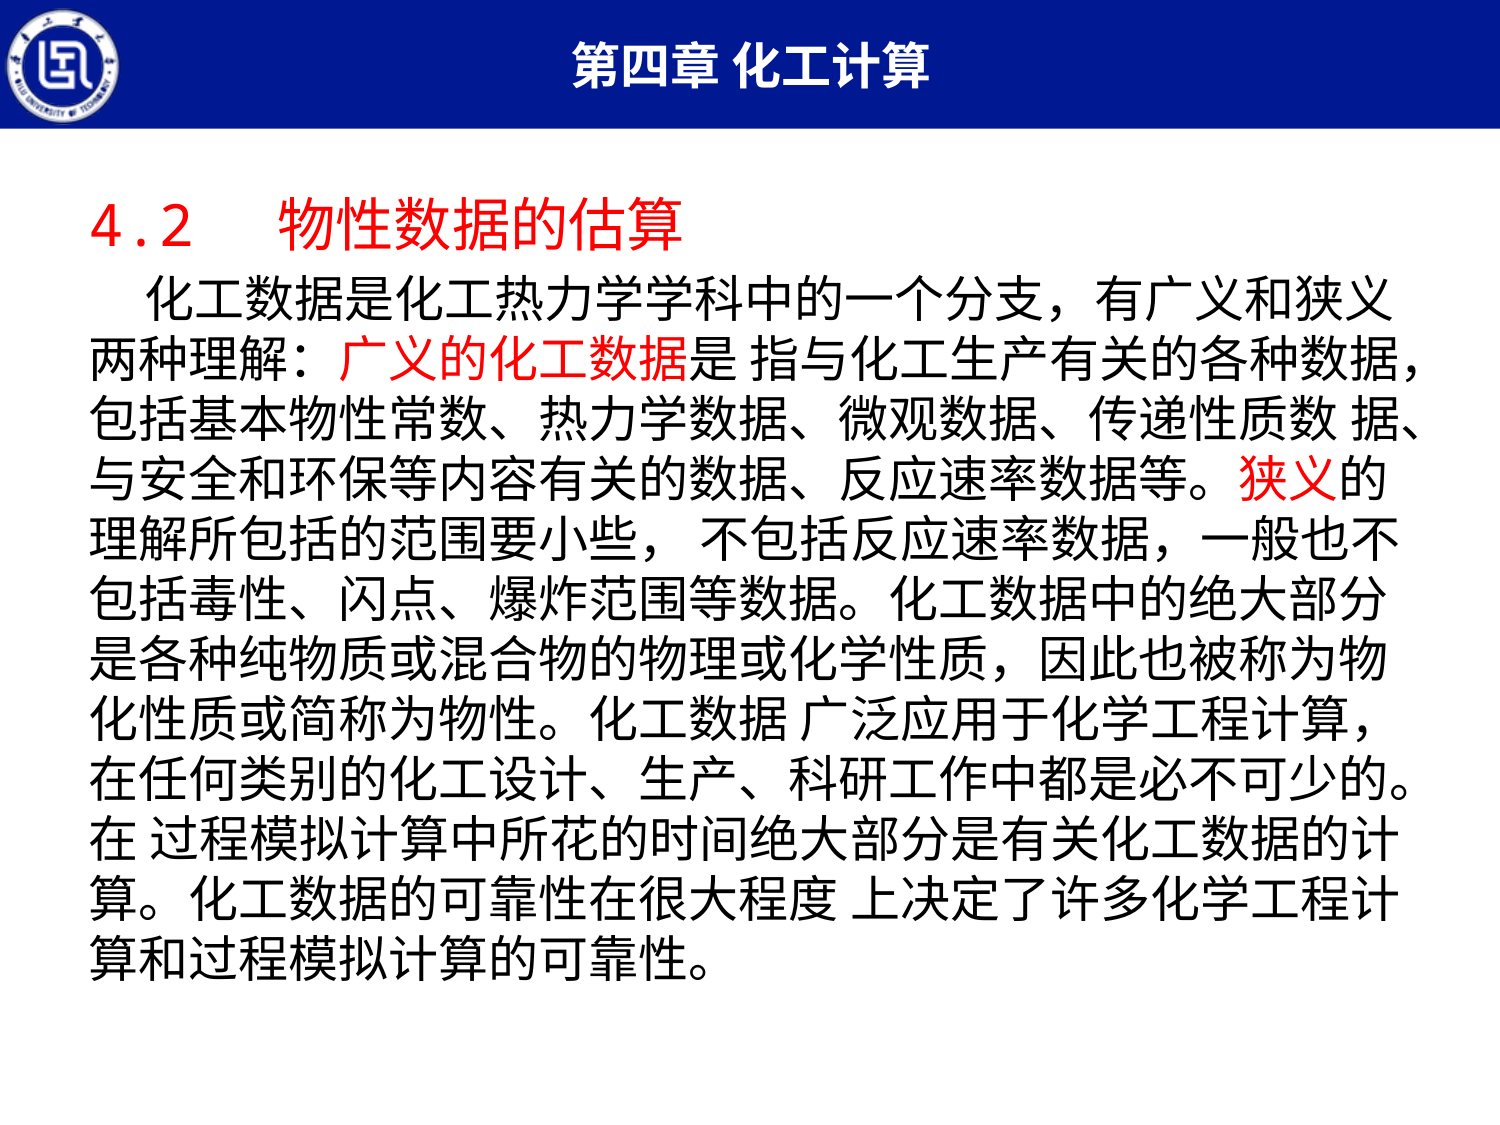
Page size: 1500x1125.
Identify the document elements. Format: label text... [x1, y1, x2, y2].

picture [1, 7, 123, 126]
list 4.2 物性数据的估算 化工数据是化工热力学学科中的一个分支，有广义和狭义两种理解：广义的化工数据是 指与化工生产有关的各种数据，包括基本物性常数、热力学数据、微观数据、传递性质数 据、与安全和环保等内容有关的数据、反应速率数据等。狭义的理解所包括的范围要小些， 不包括反应速率数据，一般也不包括毒性、闪点、爆炸范围等数据。化工数据中的绝大部分 是各种纯物质或混合物的物理或化学性质，因此也被称为物化性质或简称为物性。化工数据 广泛应用于化学工程计算，在任何类别的化工设计、生产、科研工作中都是必不可少的。在 过程模拟计算中所花的时间绝大部分是有关化工数据的计算。化工数据的可靠性在很大程度 上决定了许多化学工程计算和过程模拟计算的可靠性。 [73, 180, 1442, 1090]
